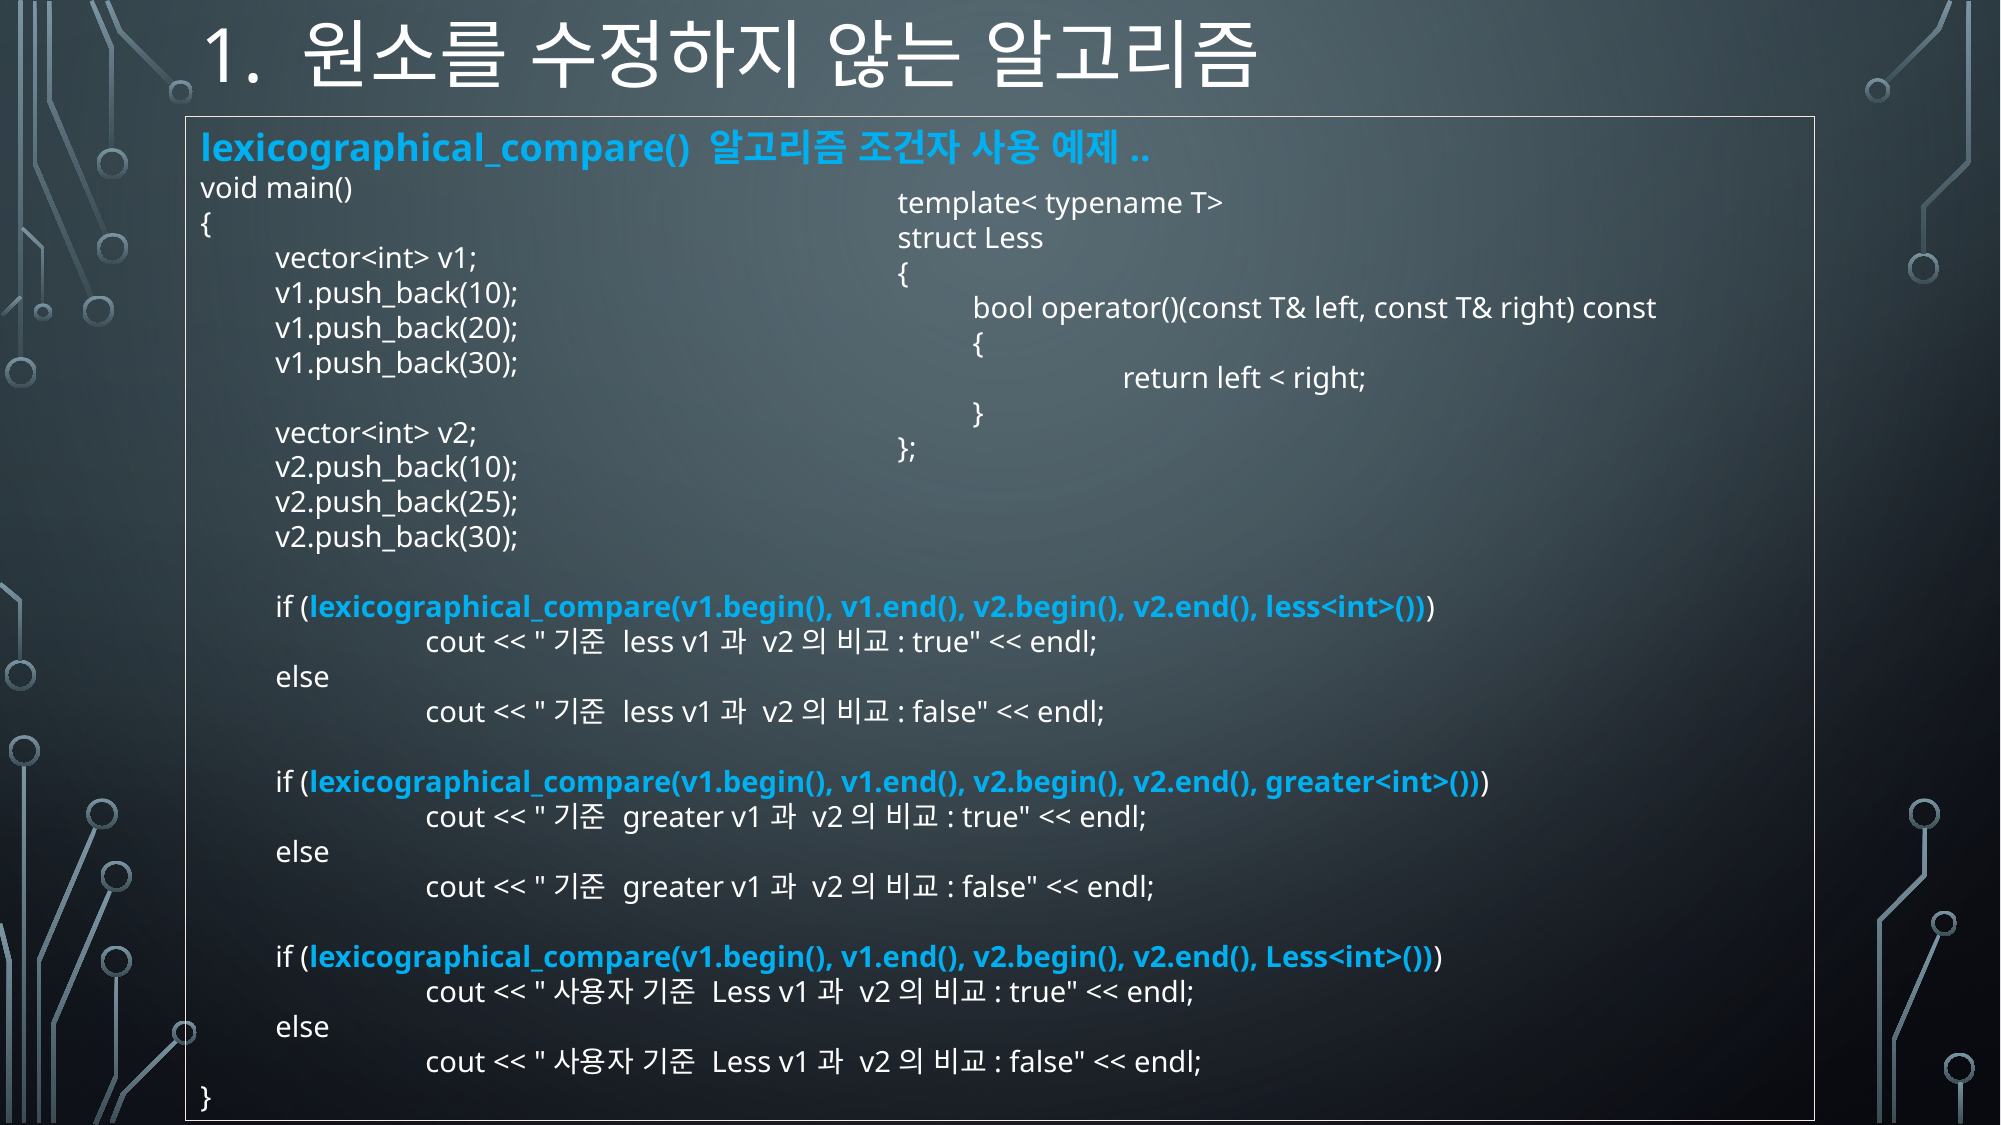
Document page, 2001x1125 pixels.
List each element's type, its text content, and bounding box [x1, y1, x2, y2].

text_box template< typename T> struct Less { bool operator()(const T& left, const T& right) const { return left < right; } }; [882, 177, 1811, 472]
text_box lexicographical_compare() 알고리즘 조건자 사용 예제.. void main() { vector<int> v1; v1.push_back(10); v1.push_back(20); v1.push_back(30); vector<int> v2; v2.push_back(10); v2.push_back(25); v2.push_back(30); if (lexicographical_compare(v1.begin(), v1.end(), v2.begin(), v2.end(), less<int>())) cout << "기준 less v1과 v2의 비교: true" << endl; else cout << "기준 less v1과 v2의 비교: false" << endl; if (lexicographical_compare(v1.begin(), v1.end(), v2.begin(), v2.end(), greater<int>())) cout << "기준 greater v1과 v2의 비교: true" << endl; else cout << "기준 greater v1과 v2의 비교: false" << endl; if (lexicographical_compare(v1.begin(), v1.end(), v2.begin(), v2.end(), Less<int>())) cout << "사용자 기준 Less v1과 v2의 비교: true" << endl; else cout << "사용자 기준 Less v1과 v2의 비교: false" << endl; } [185, 116, 1815, 1121]
title 1. 원소를 수정하지 않는 알고리즘 [185, 0, 1811, 116]
